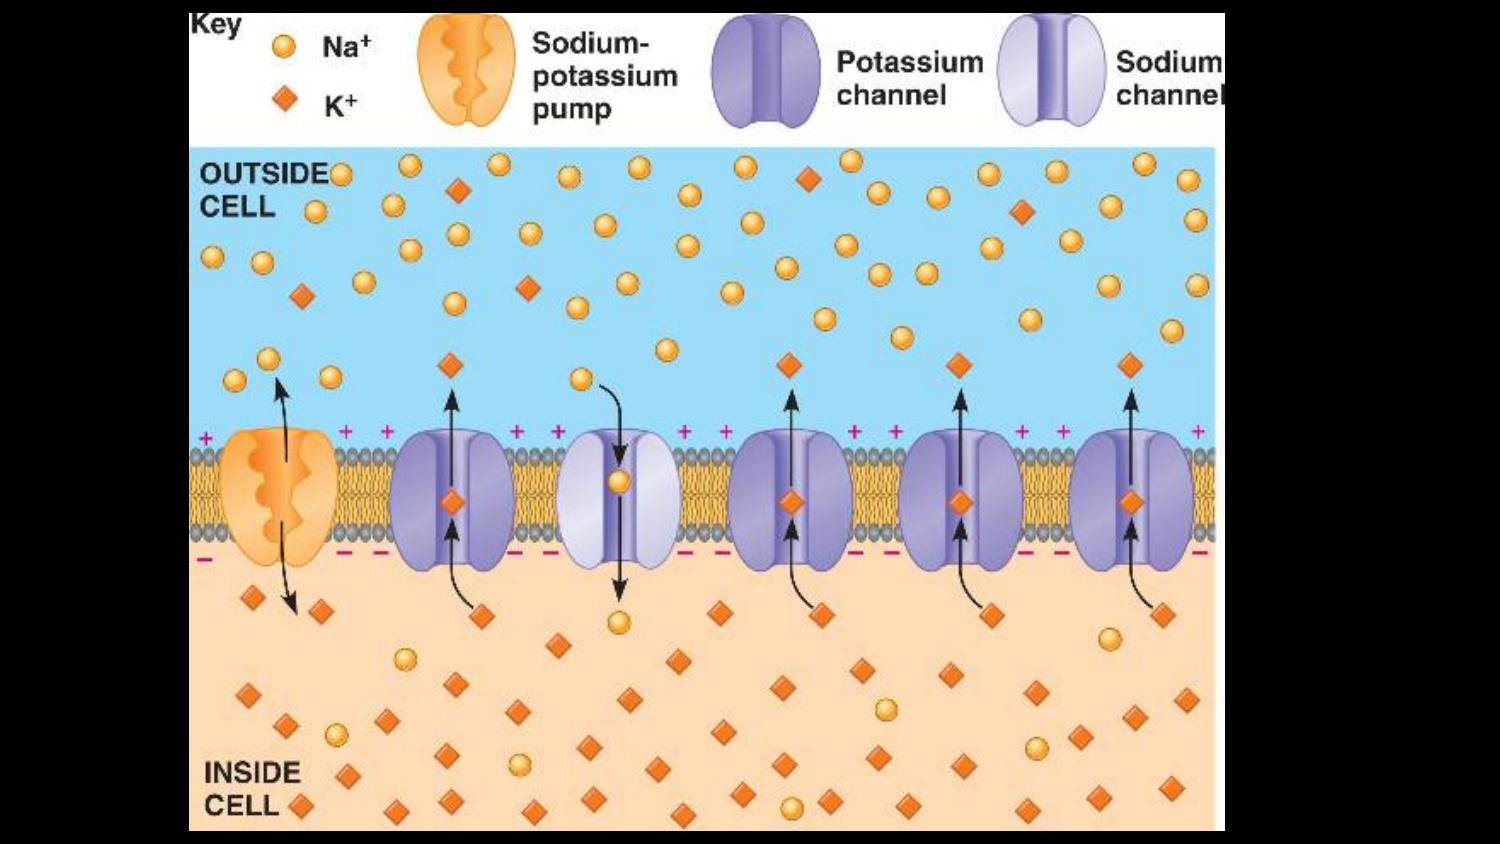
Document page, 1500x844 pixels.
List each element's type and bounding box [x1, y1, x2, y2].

picture [189, 12, 1226, 831]
